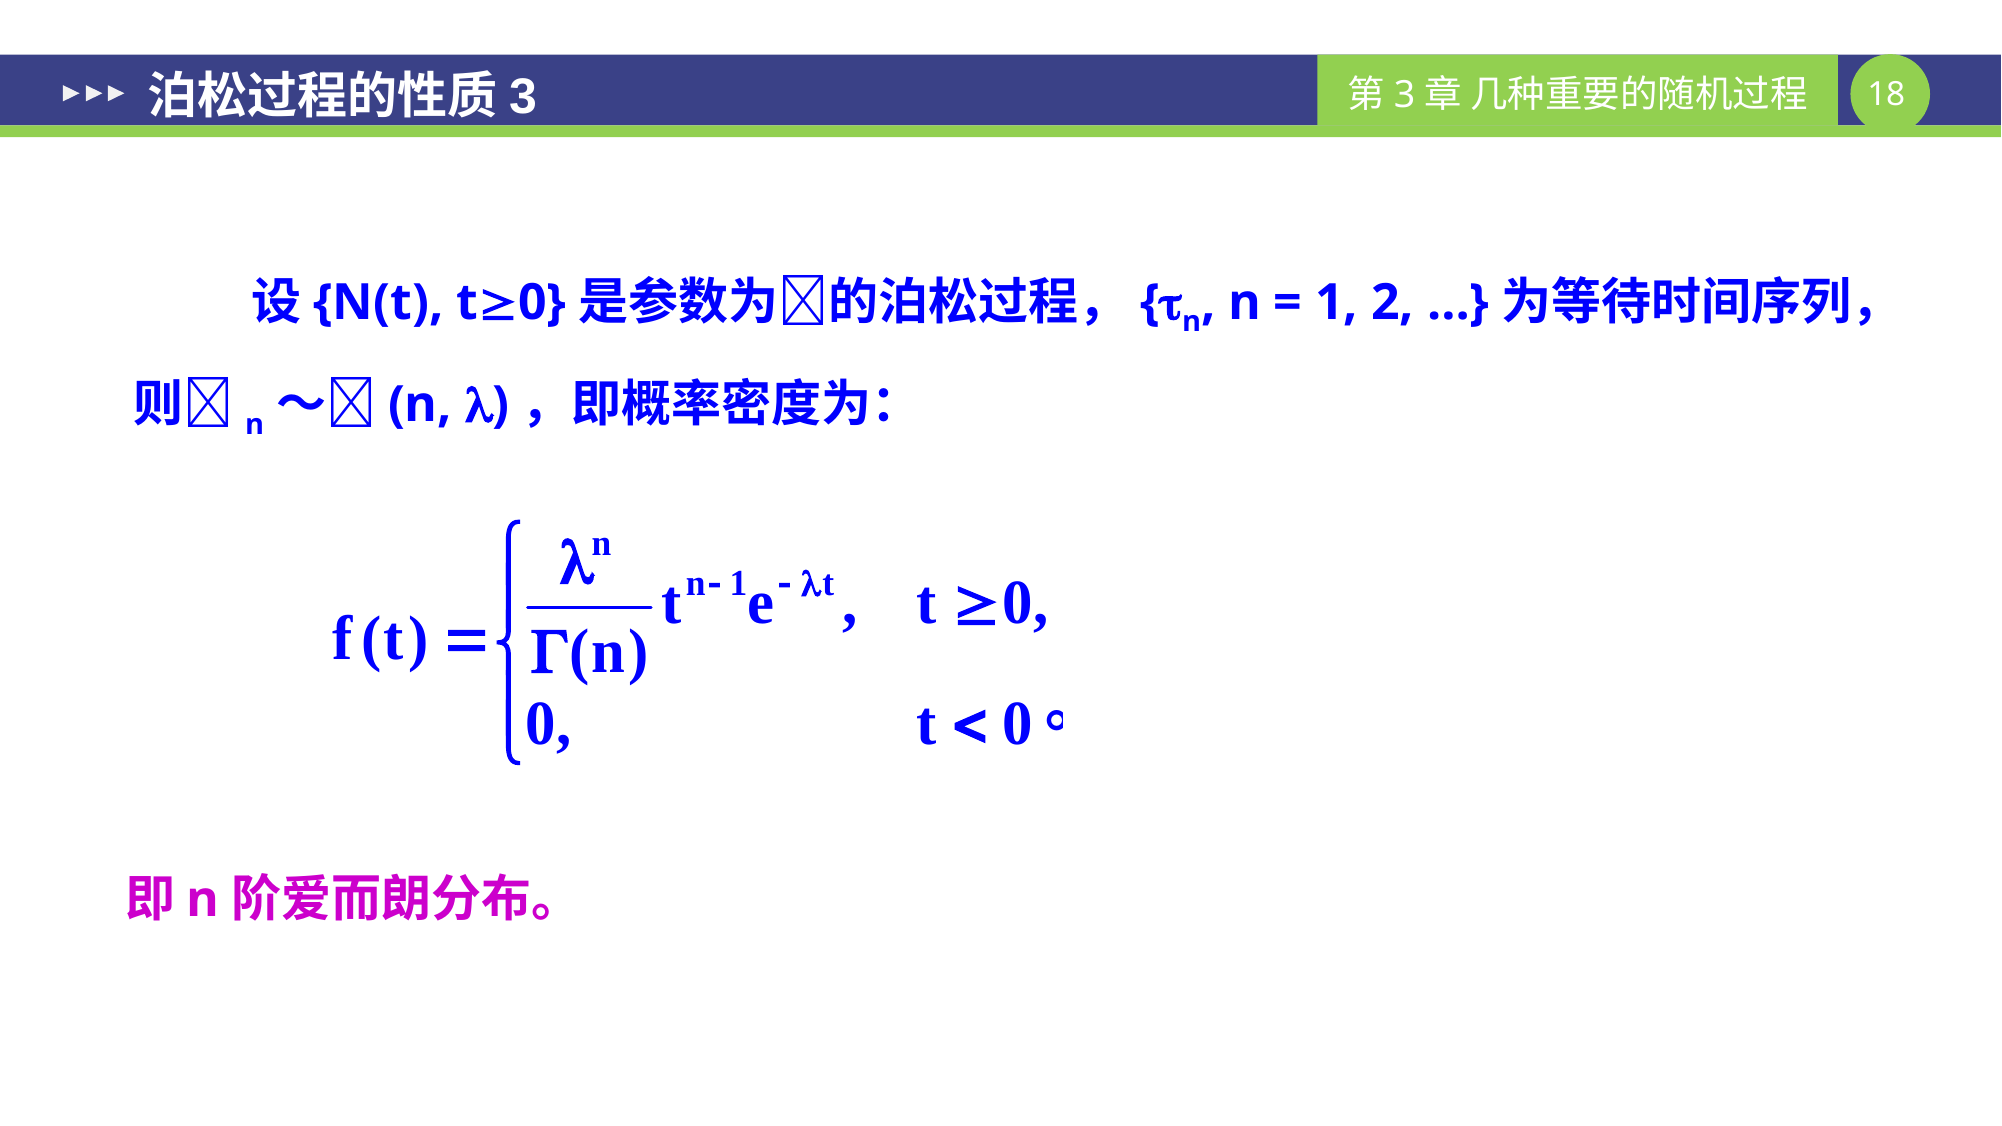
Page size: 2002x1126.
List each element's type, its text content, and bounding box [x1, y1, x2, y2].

list 设{N(t), t0}是参数为的泊松过程，{n, n = 1, 2, …}为等待时间序列，则n～(n, )，即概率密度为： [113, 225, 1876, 544]
title 泊松过程的性质3 [127, 57, 1003, 129]
text_box 即n阶爱而朗分布。 [124, 836, 1390, 927]
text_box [325, 506, 1064, 773]
